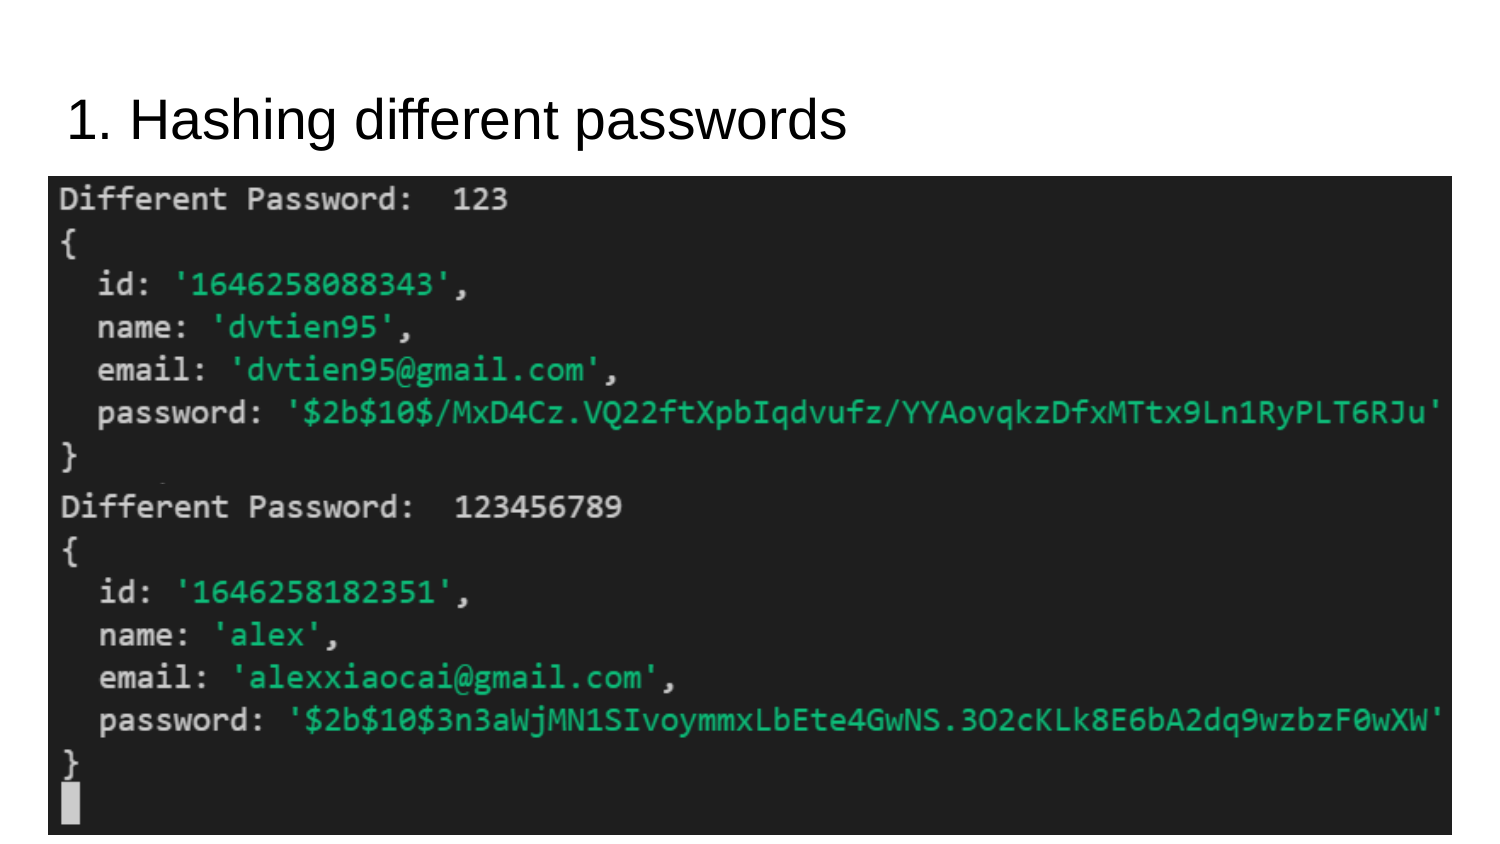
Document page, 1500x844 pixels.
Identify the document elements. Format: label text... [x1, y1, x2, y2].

picture [48, 176, 1452, 835]
title 1. Hashing different passwords [51, 72, 1449, 167]
